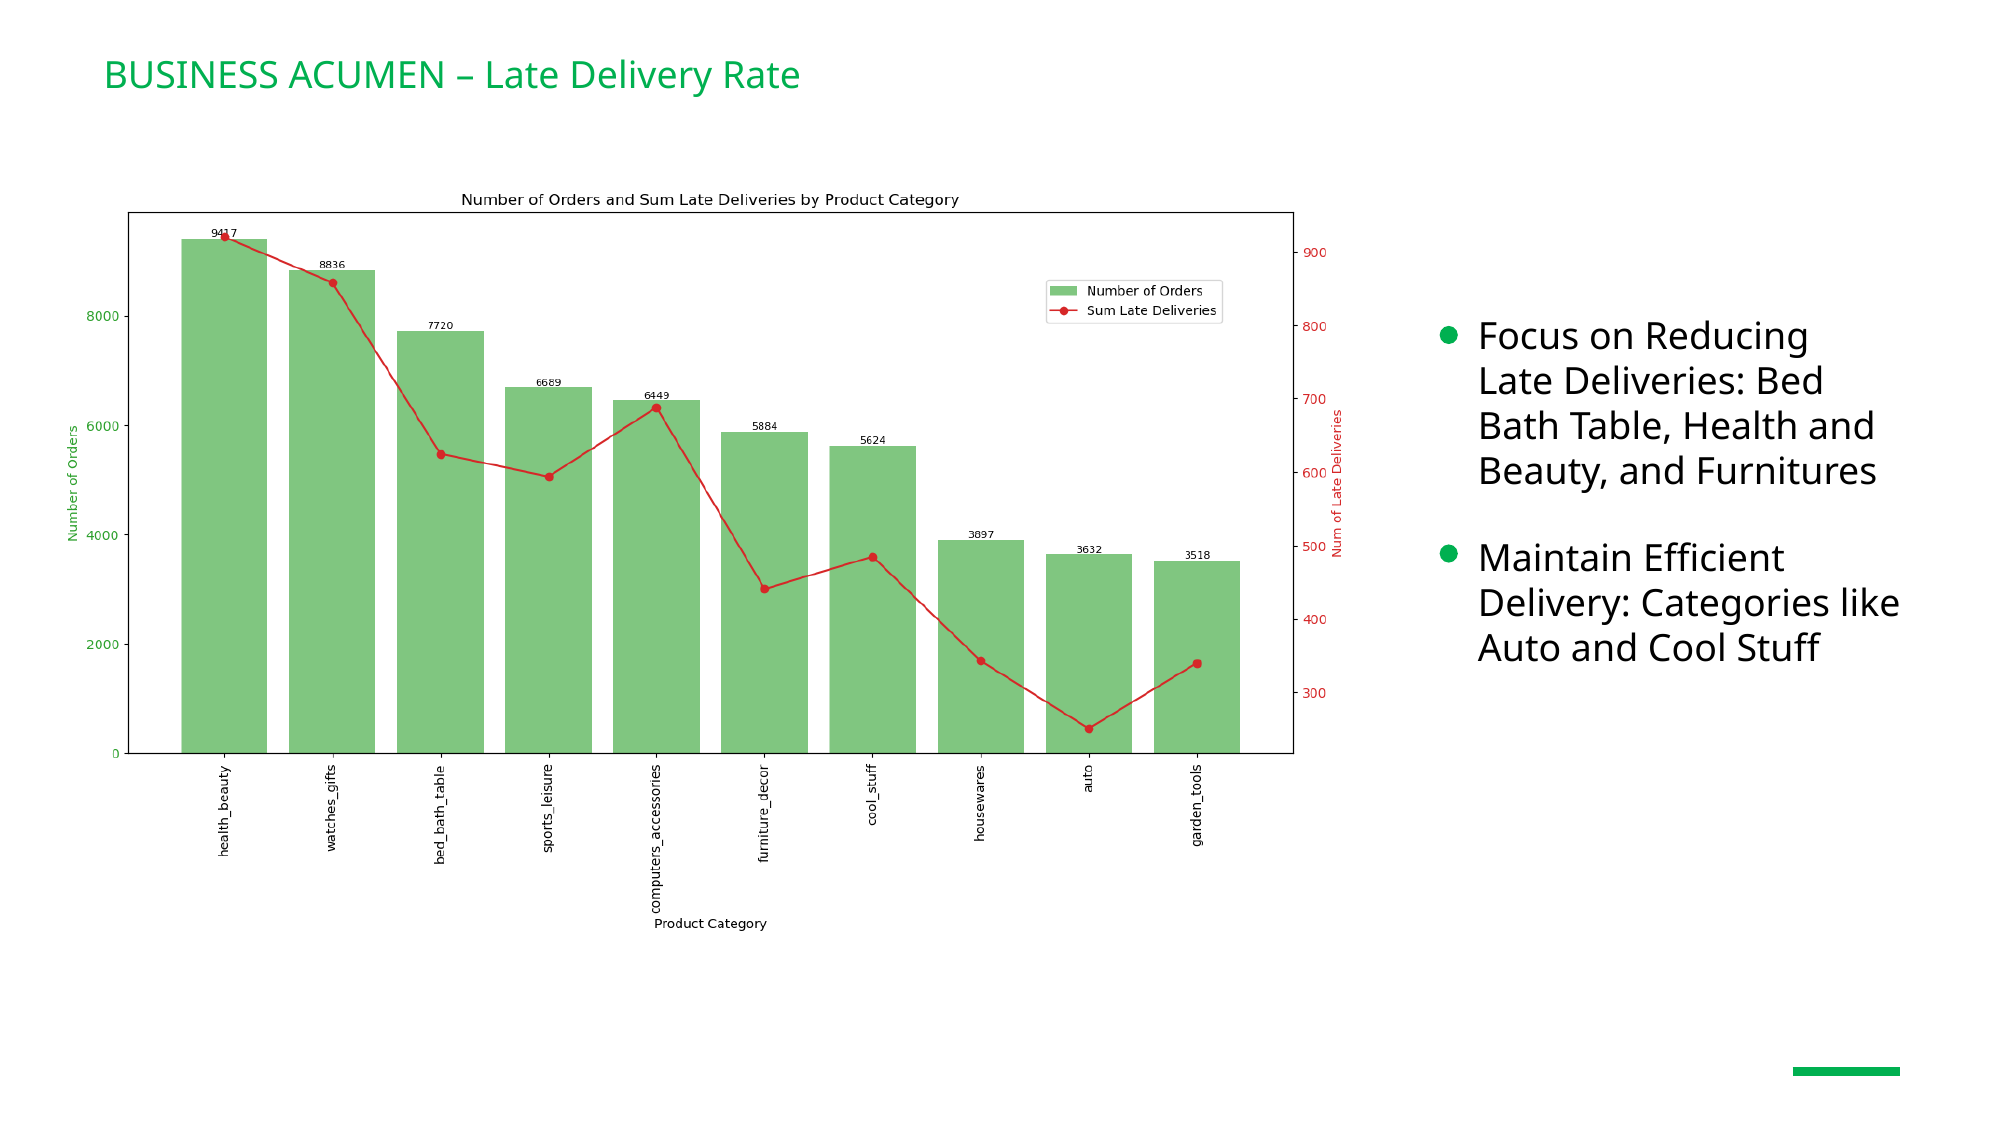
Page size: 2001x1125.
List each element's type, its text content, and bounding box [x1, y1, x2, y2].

text_box [1438, 543, 1459, 564]
text_box [1438, 324, 1459, 346]
text_box Focus on Reducing Late Deliveries: Bed Bath Table, Health and Beauty, and Furnitures [1463, 304, 1900, 500]
text_box BUSINESS ACUMEN – Late Delivery Rate [88, 43, 1174, 104]
text_box Maintain Efficient Delivery: Categories like Auto and Cool Stuff [1463, 526, 1919, 676]
picture [58, 184, 1353, 941]
